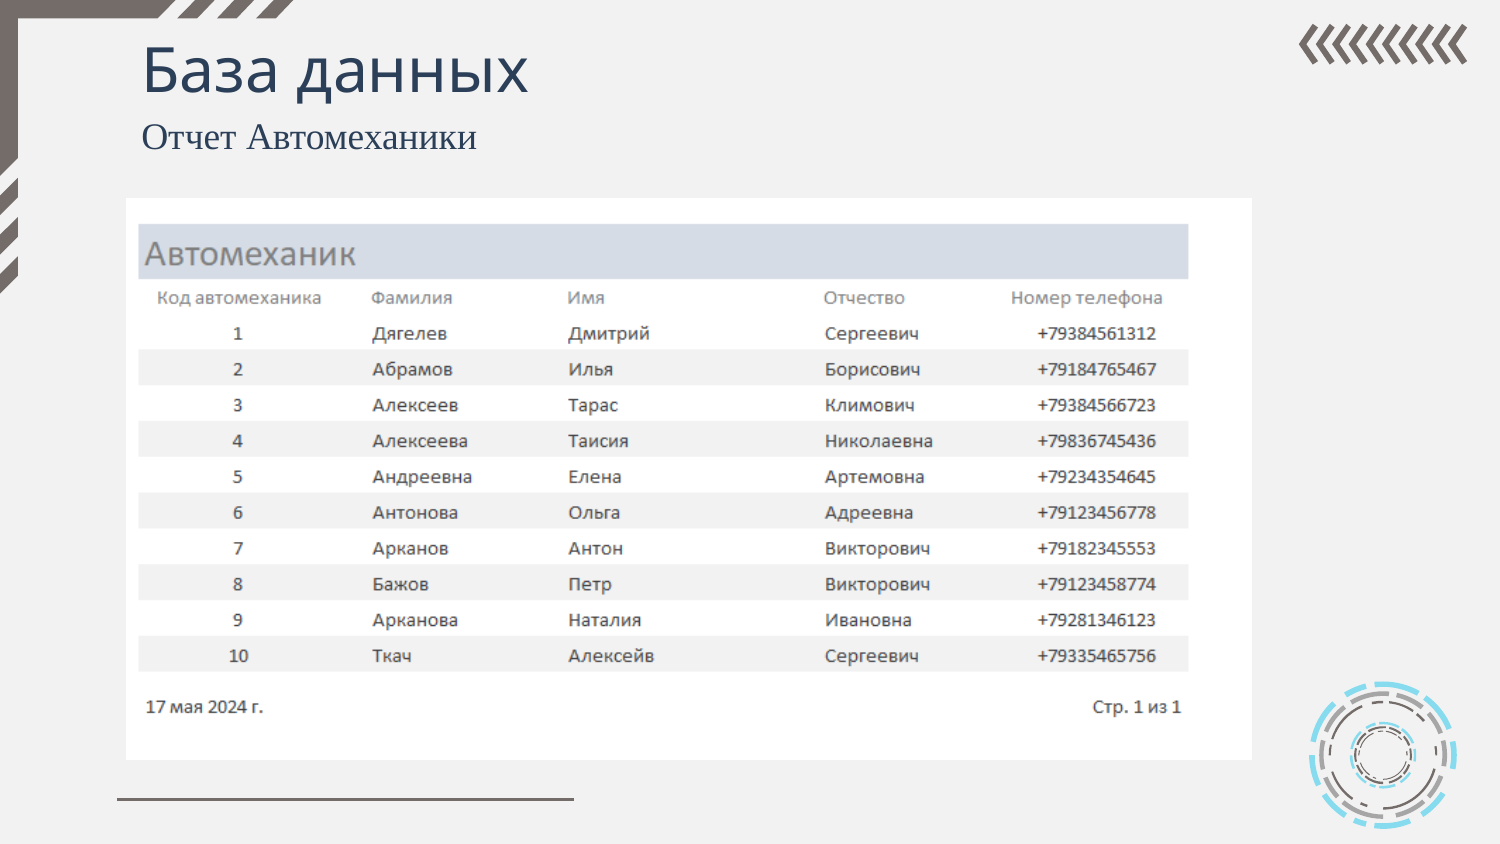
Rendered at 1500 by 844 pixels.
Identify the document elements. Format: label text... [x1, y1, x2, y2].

title База данных [126, 15, 1266, 110]
picture [126, 198, 1252, 760]
text_box Отчет Автомеханики [126, 104, 877, 165]
